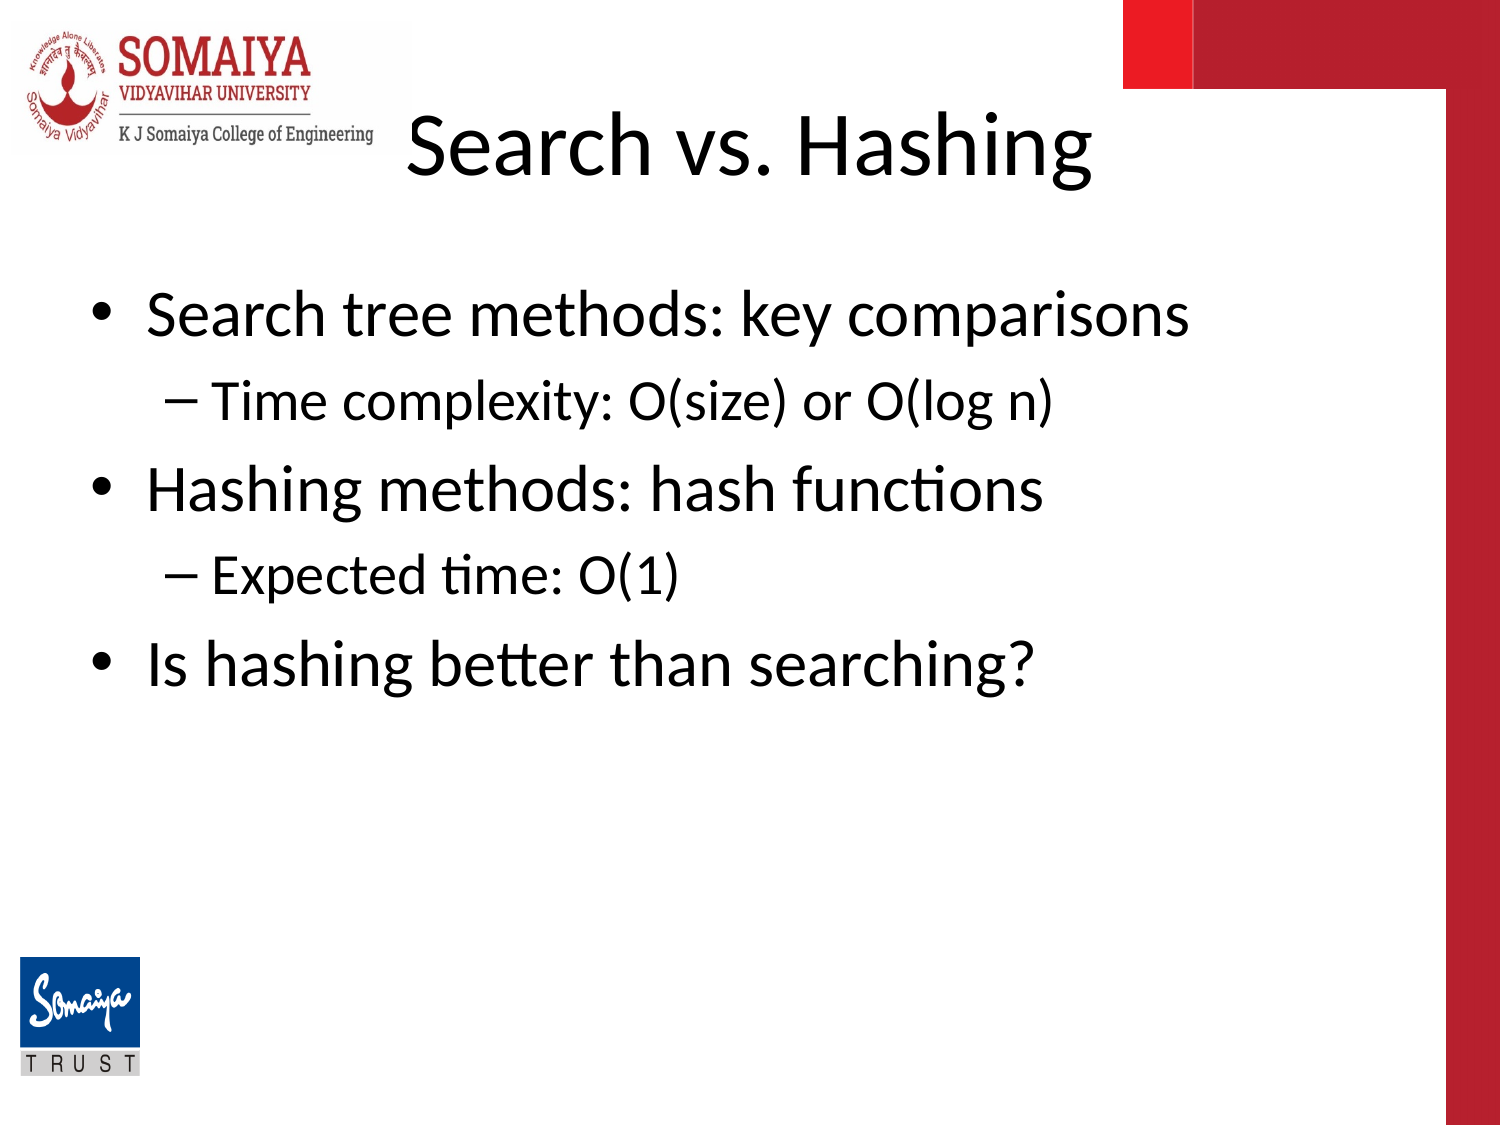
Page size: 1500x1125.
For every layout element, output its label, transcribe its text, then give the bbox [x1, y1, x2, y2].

list Search tree methods: key comparisons Time complexity: O(size) or O(log n) Hashing methods: hash functions Expected time: O(1) Is hashing better than searching? [75, 262, 1425, 1005]
picture [1123, 0, 1500, 1125]
picture [20, 956, 140, 1076]
picture [11, 21, 412, 156]
title Search vs. Hashing [75, 45, 1425, 233]
